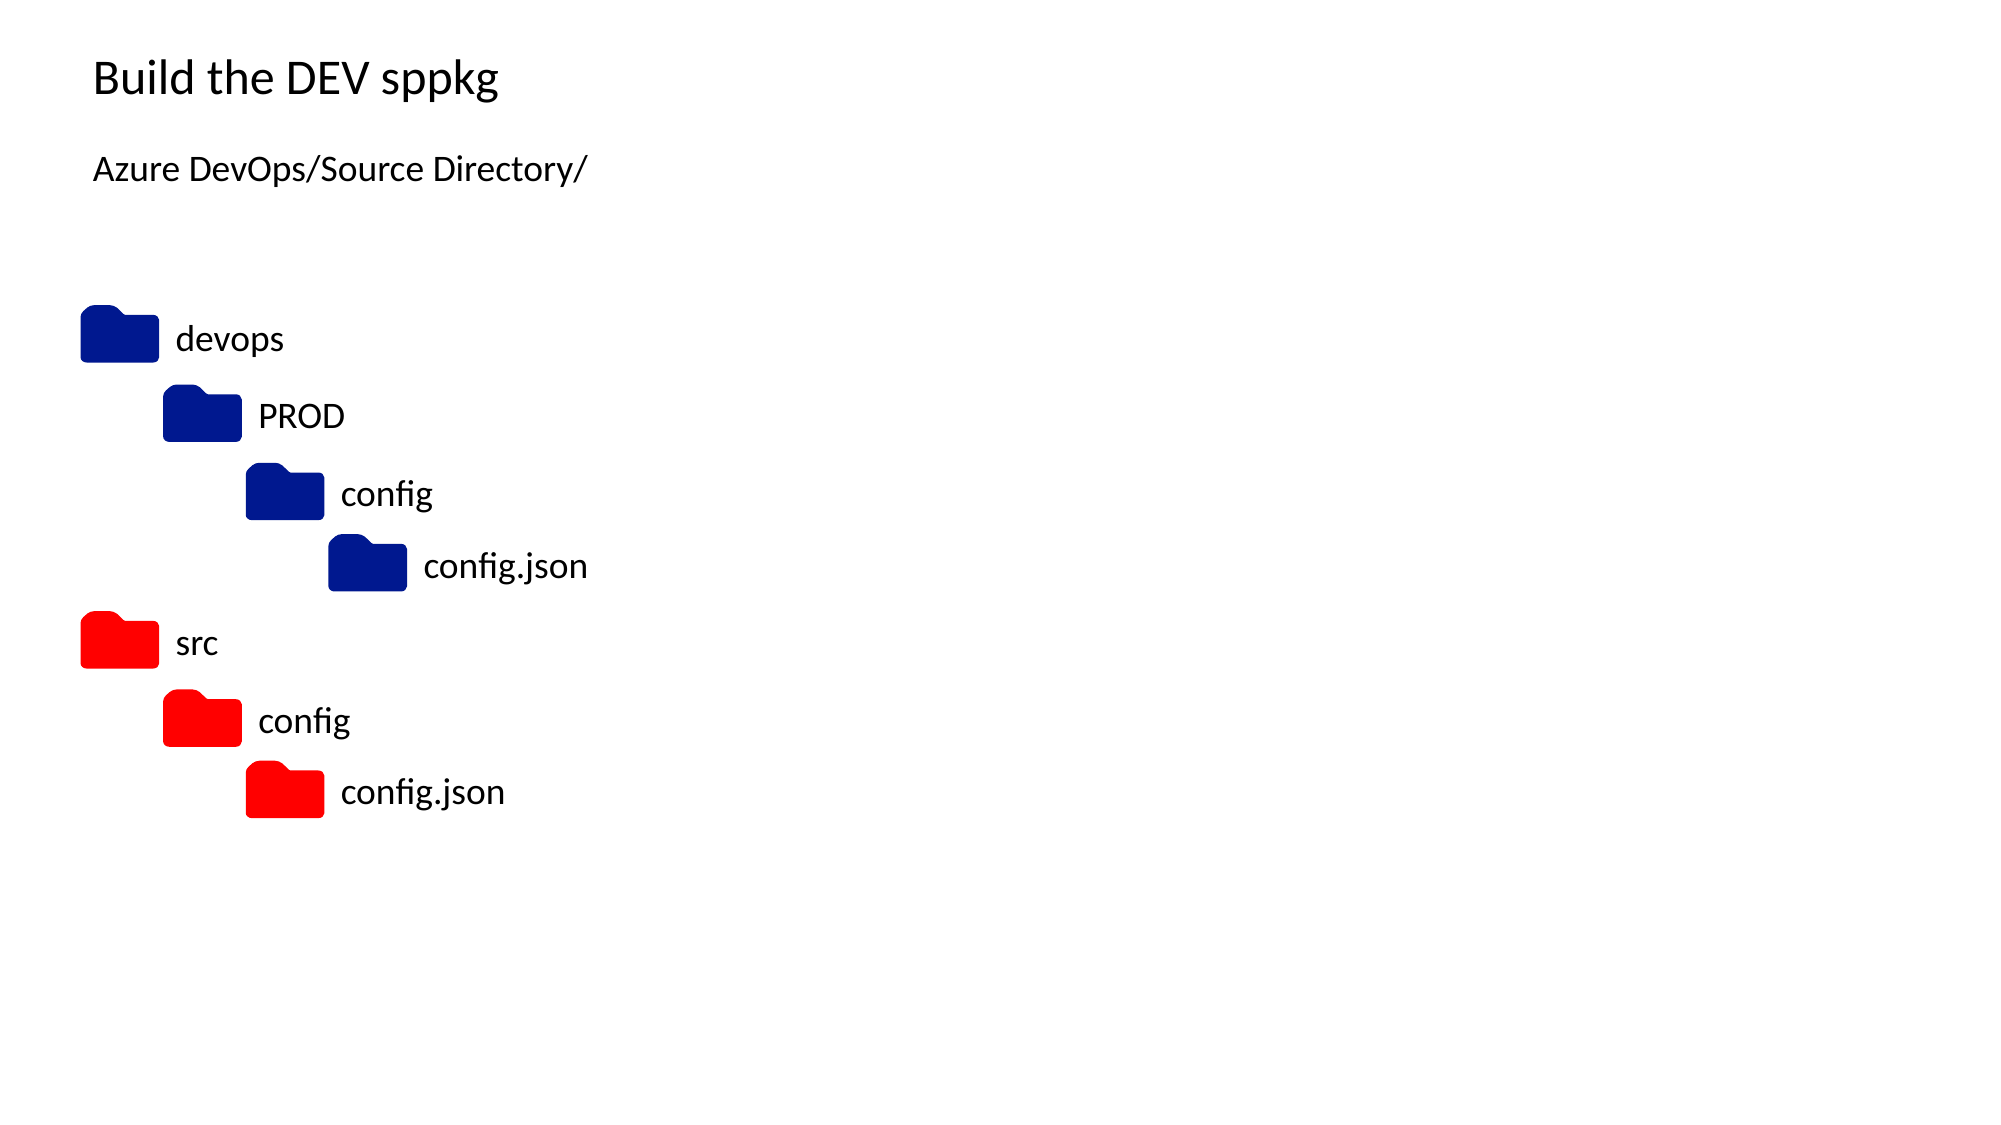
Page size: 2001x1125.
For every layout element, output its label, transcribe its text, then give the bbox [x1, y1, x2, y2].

text_box [245, 760, 325, 819]
text_box config [326, 461, 585, 522]
text_box [80, 305, 160, 363]
text_box [80, 611, 160, 669]
text_box PROD [243, 383, 503, 444]
text_box [245, 462, 325, 521]
text_box src [160, 610, 420, 670]
text_box config [243, 688, 503, 749]
text_box Azure DevOps/Source Directory/ [78, 136, 666, 197]
text_box [163, 689, 242, 747]
text_box Build the DEV sppkg [78, 36, 668, 112]
text_box config.json [408, 533, 668, 593]
text_box [163, 384, 242, 442]
text_box config.json [326, 759, 585, 820]
text_box devops [160, 306, 357, 367]
text_box [328, 534, 408, 592]
